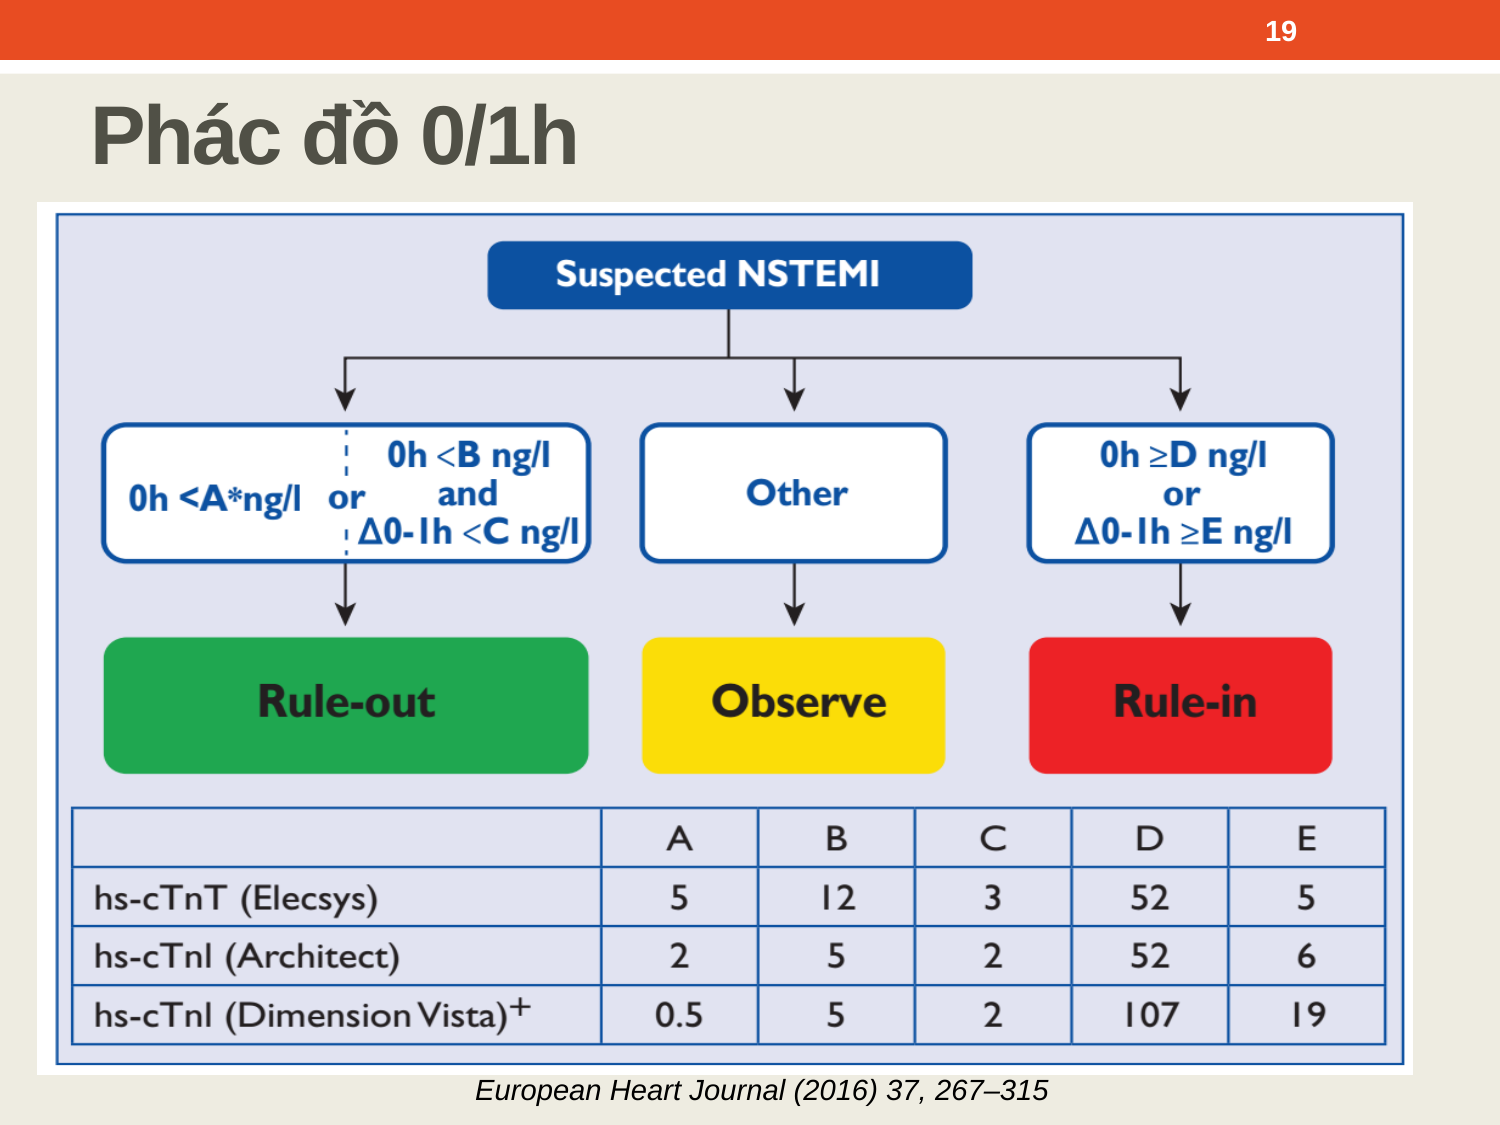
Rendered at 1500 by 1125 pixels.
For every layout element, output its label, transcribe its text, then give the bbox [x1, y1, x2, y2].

title Phác đồ 0/1h [75, 37, 1325, 199]
text_box European Heart Journal (2016) 37, 267–315 [300, 1083, 1225, 1115]
slide_number 19 [1250, 3, 1425, 57]
picture [37, 201, 1413, 1076]
